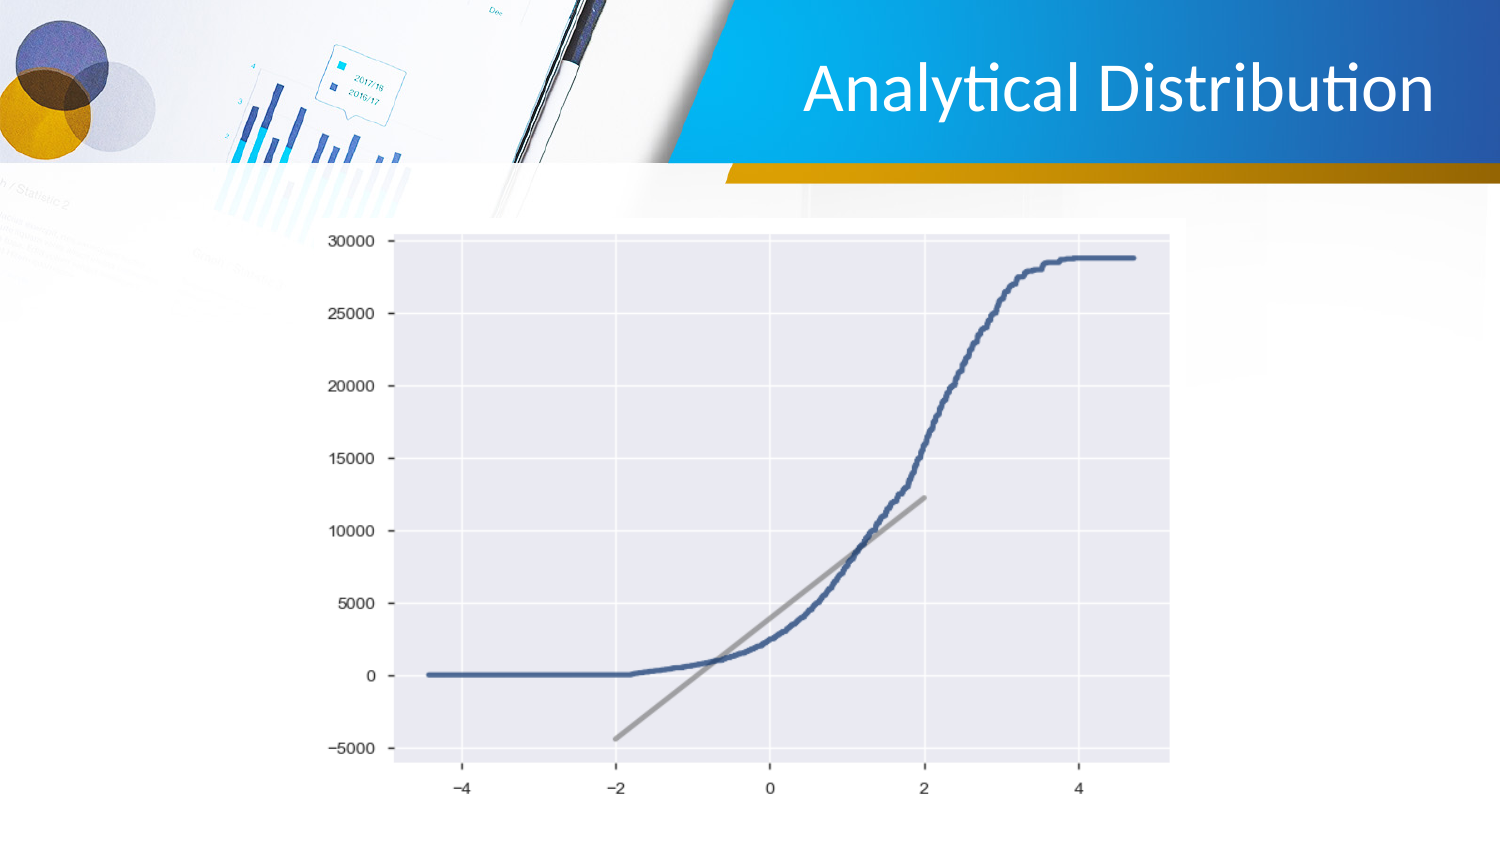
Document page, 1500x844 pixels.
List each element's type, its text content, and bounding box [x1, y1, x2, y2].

title Analytical Distribution [98, 32, 1452, 133]
picture [0, 0, 1500, 844]
